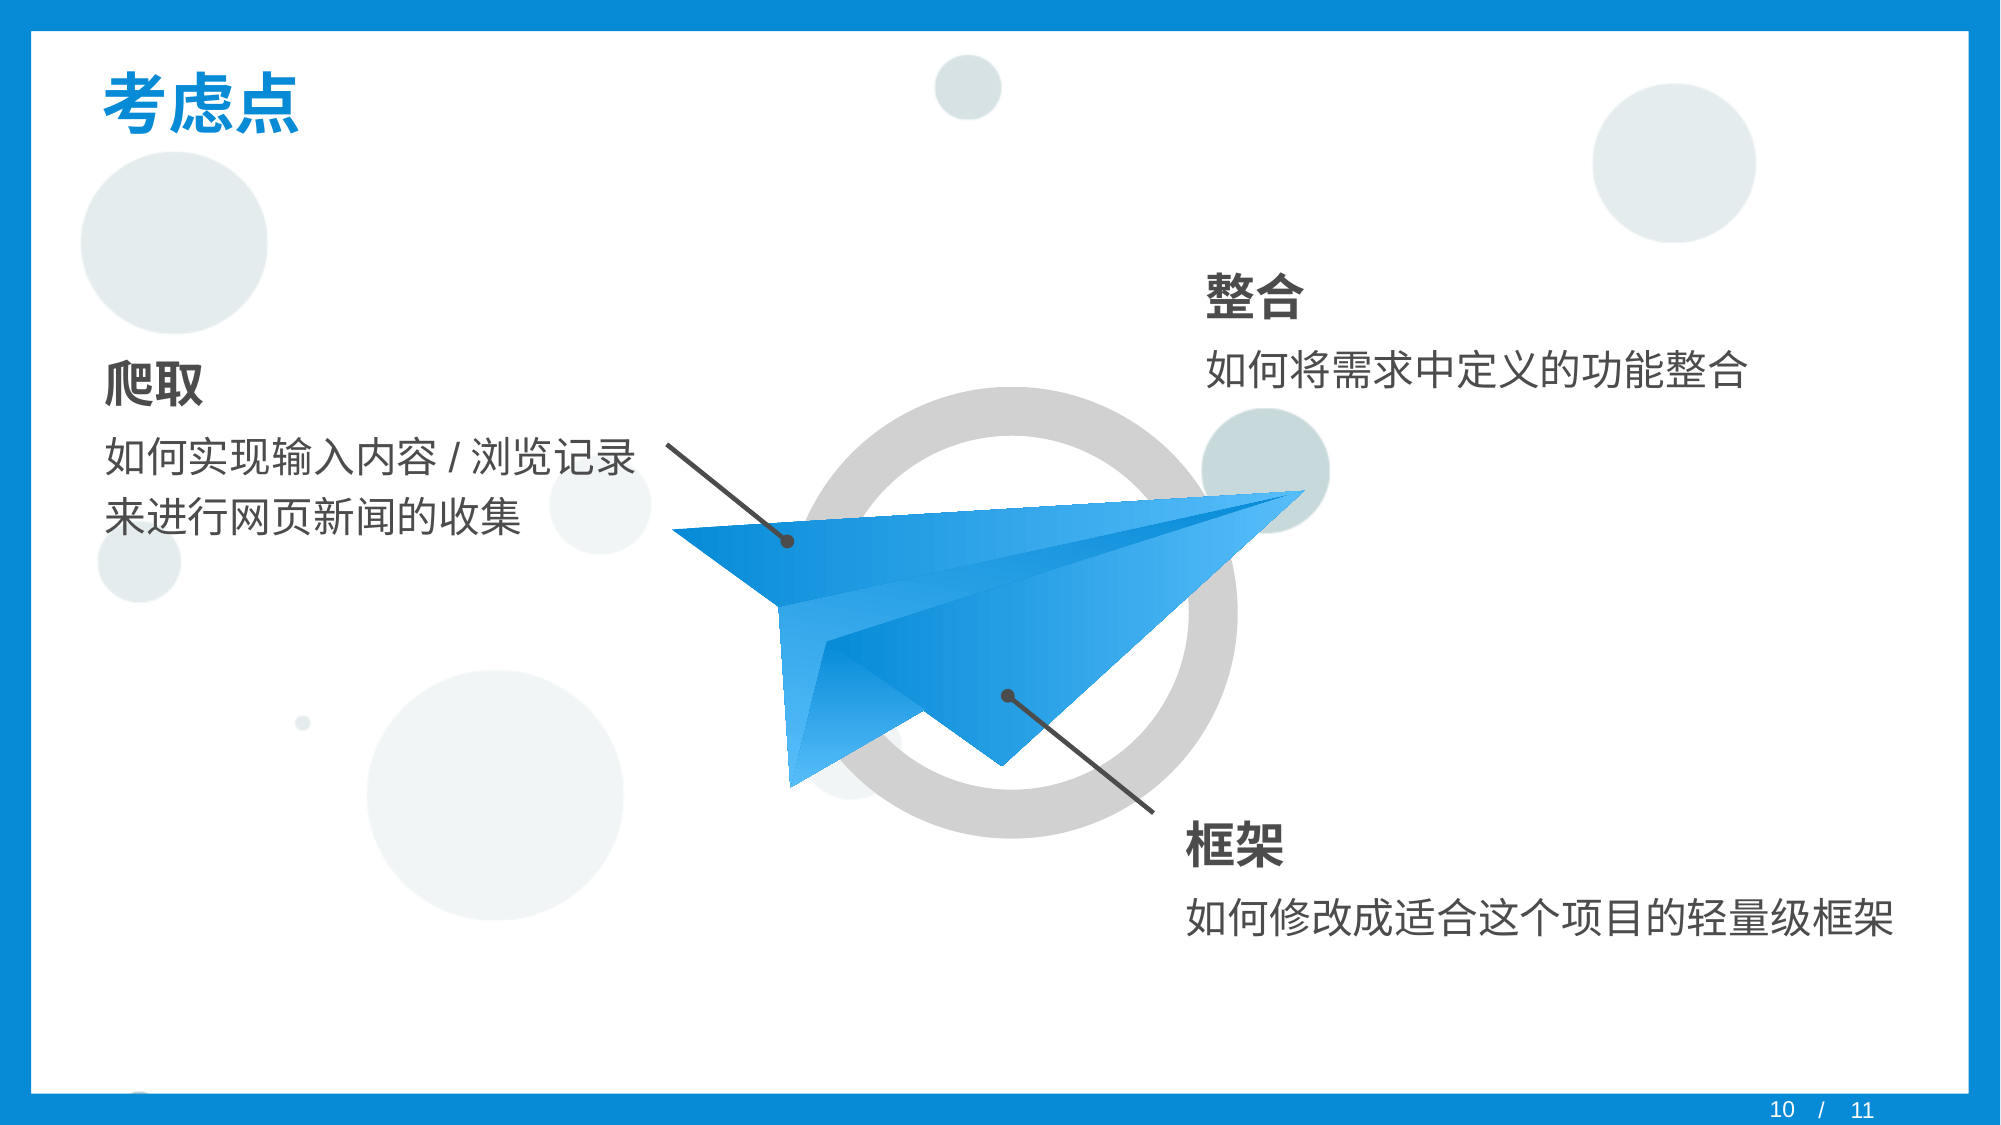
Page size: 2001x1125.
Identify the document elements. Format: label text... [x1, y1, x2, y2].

text_box 整合 如何将需求中定义的功能整合 [1191, 246, 1916, 402]
title 考虑点 [86, 42, 1914, 161]
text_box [666, 444, 788, 542]
picture [32, 32, 1968, 1093]
text_box 爬取 如何实现输入内容/浏览记录来进行网页新闻的收集 [89, 332, 689, 549]
slide_number 10 [1422, 1098, 1810, 1125]
footer / 11 [1803, 1095, 2000, 1123]
text_box 框架 如何修改成适合这个项目的轻量级框架 [1171, 793, 1914, 949]
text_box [1007, 695, 1154, 814]
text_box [671, 386, 1306, 839]
